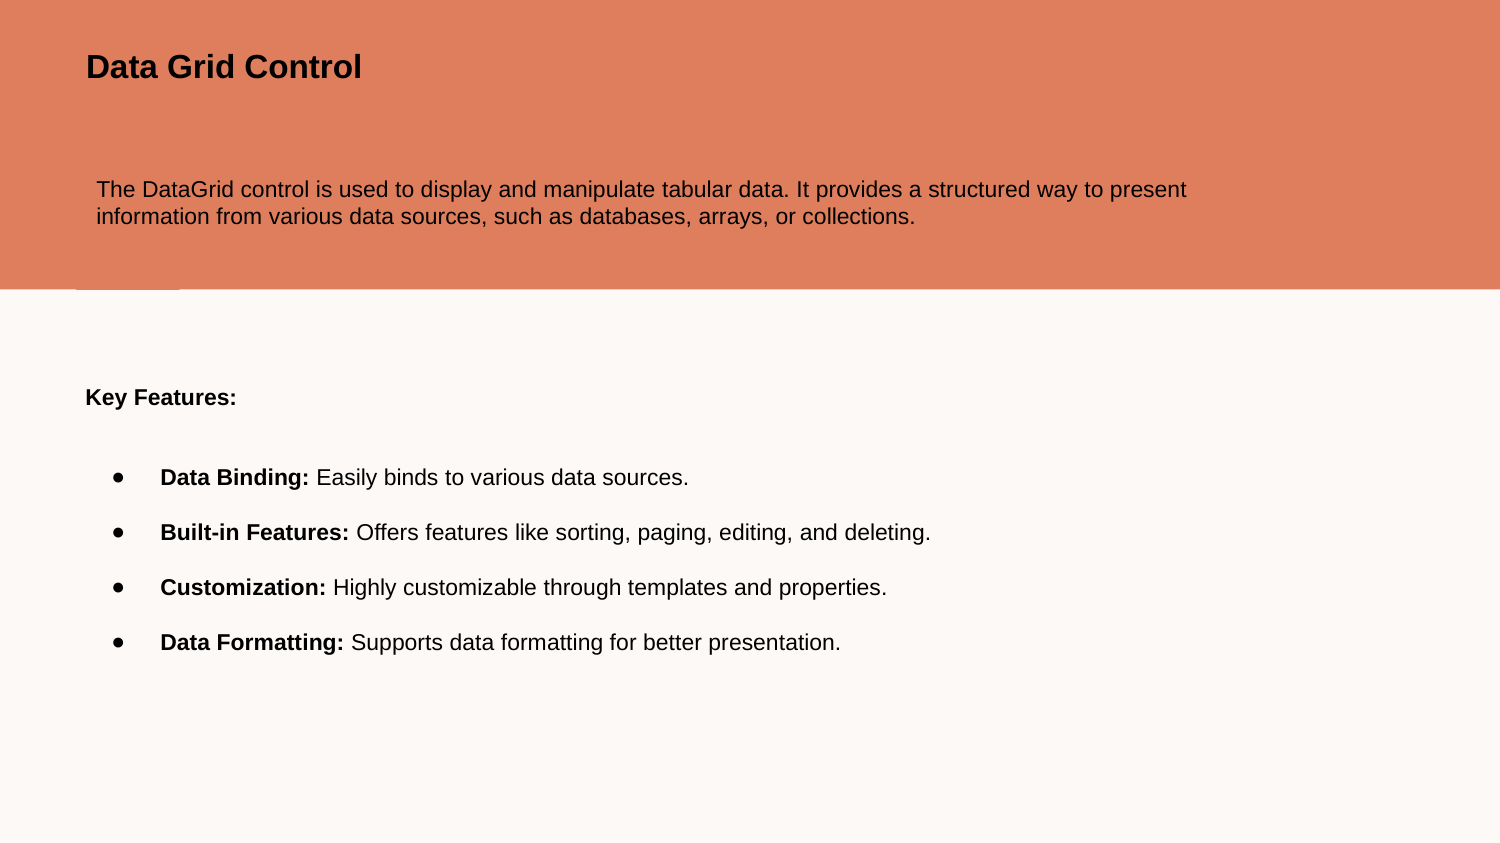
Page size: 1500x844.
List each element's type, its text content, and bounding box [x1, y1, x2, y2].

subtitle Key Features: Data Binding: Easily binds to various data sources. Built-in Features: Offers features like sorting, paging, editing, and deleting. Customization: Highly customizable through templates and properties. Data Formatting: Supports data formatting for better presentation. [70, 340, 1219, 648]
text_box [76, 107, 179, 289]
list Data Grid Control [71, 48, 461, 76]
list The DataGrid control is used to display and manipulate tabular data. It provides a structured way to present information from various data sources, such as databases, arrays, or collections. [81, 113, 1219, 291]
